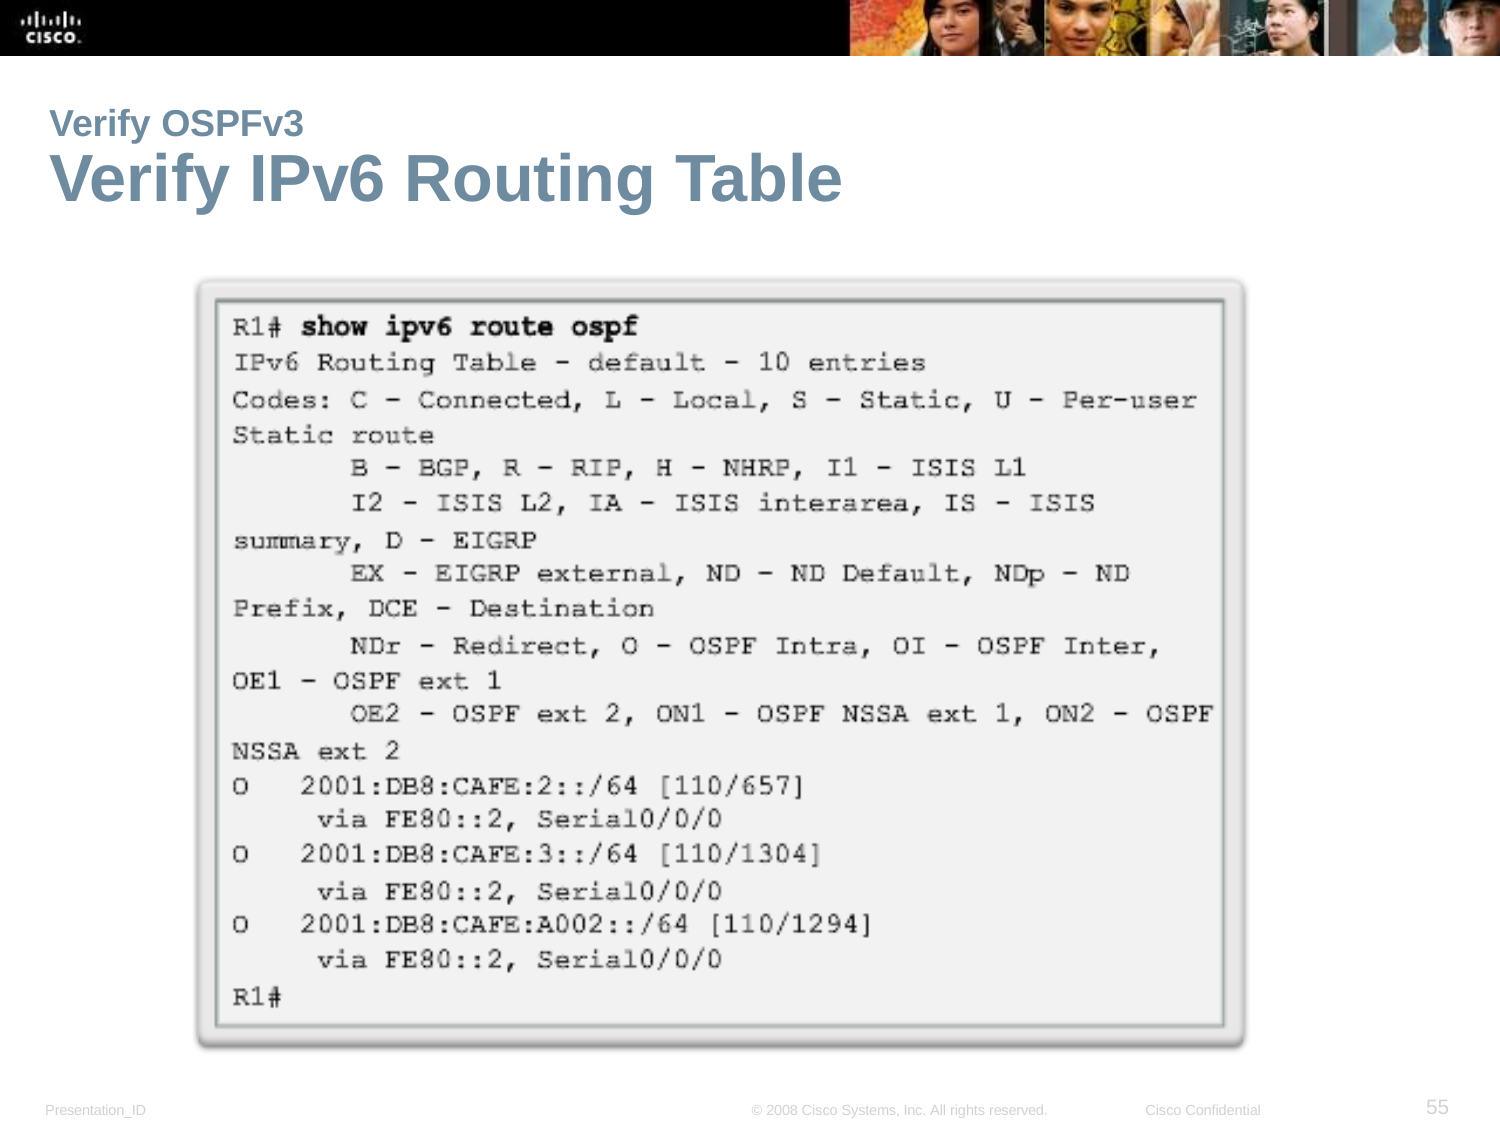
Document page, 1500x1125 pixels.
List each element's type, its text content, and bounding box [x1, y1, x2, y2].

text_box Cisco Confidential [1143, 1100, 1264, 1125]
text_box [192, 275, 1251, 1055]
text_box Verify IPv6 Routing Table [47, 132, 855, 323]
text_box © 2008 Cisco Systems, Inc. All rights reserved. [749, 1100, 1058, 1125]
picture [0, 0, 1500, 56]
text_box Verify OSPFv3 [47, 96, 309, 132]
text_box Presentation_ID [43, 1100, 151, 1119]
text_box <number> [1422, 1093, 1454, 1125]
